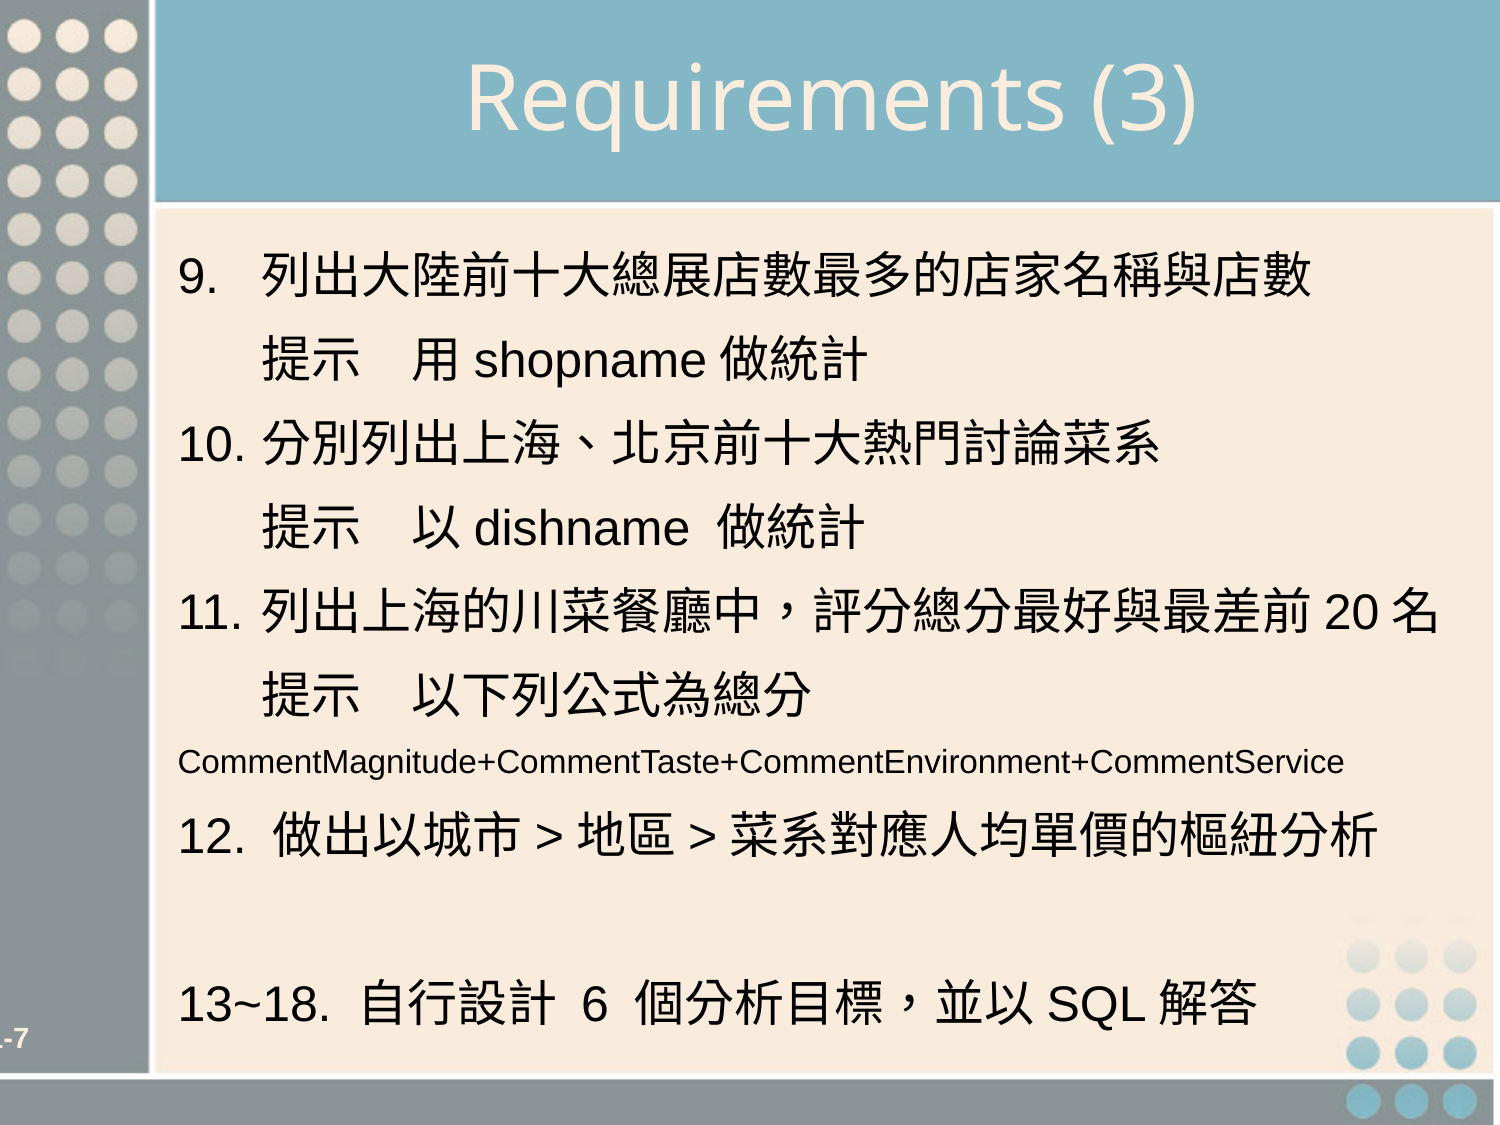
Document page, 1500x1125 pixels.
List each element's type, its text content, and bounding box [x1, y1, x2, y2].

title Requirements (3) [162, 0, 1500, 188]
list 9. 列出大陸前十大總展店數最多的店家名稱與店數 提示 用shopname做統計 10. 分別列出上海、北京前十大熱門討論菜系 提示 以dishname 做統計 11. 列出上海的川菜餐廳中，評分總分最好與最差前20名提示 以下列公式為總分 CommentMagnitude+CommentTaste+CommentEnvironment+CommentService 12. 做出以城市>地區>菜系對應人均單價的樞紐分析 13~18. 自行設計 6 個分析目標，並以SQL解答 [162, 212, 1475, 1063]
picture [0, 0, 1500, 1125]
